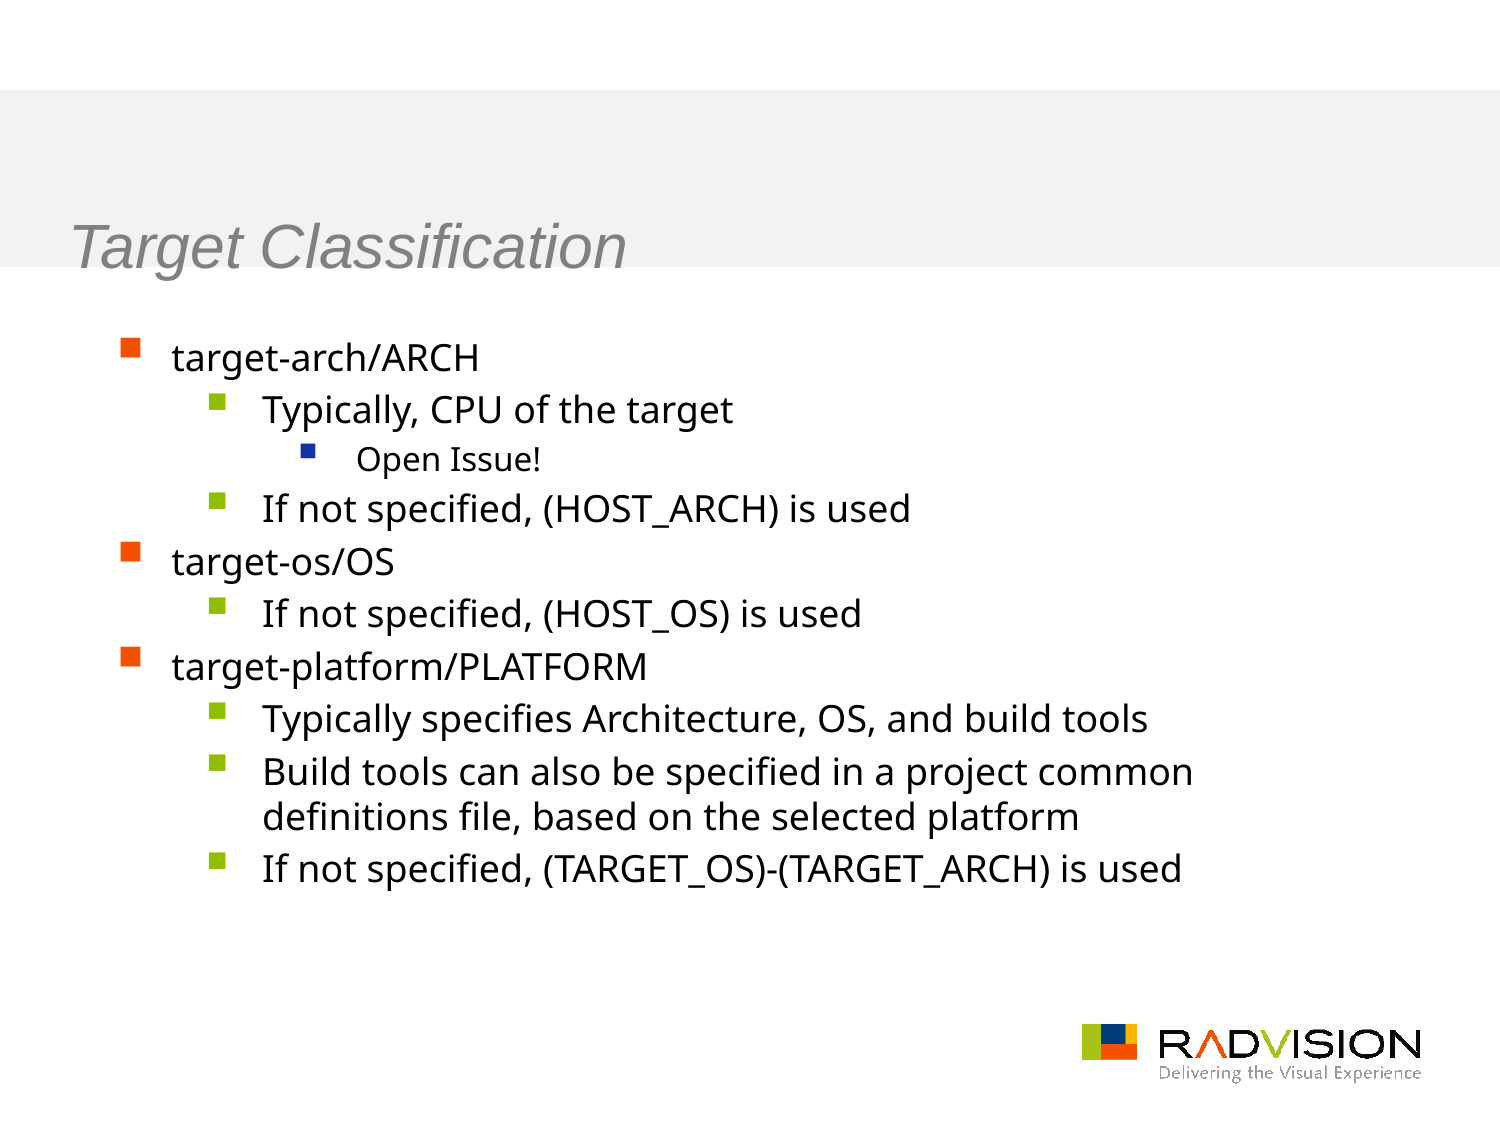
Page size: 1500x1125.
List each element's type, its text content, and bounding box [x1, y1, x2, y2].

list target-arch/ARCH Typically, CPU of the target Open Issue! If not specified, (HOST_ARCH) is used target-os/OS If not specified, (HOST_OS) is used target-platform/PLATFORM Typically specifies Architecture, OS, and build tools Build tools can also be specified in a project common definitions file, based on the selected platform If not specified, (TARGET_OS)-(TARGET_ARCH) is used [100, 326, 1383, 991]
picture [1080, 1023, 1424, 1084]
title Target Classification [53, 166, 1010, 321]
